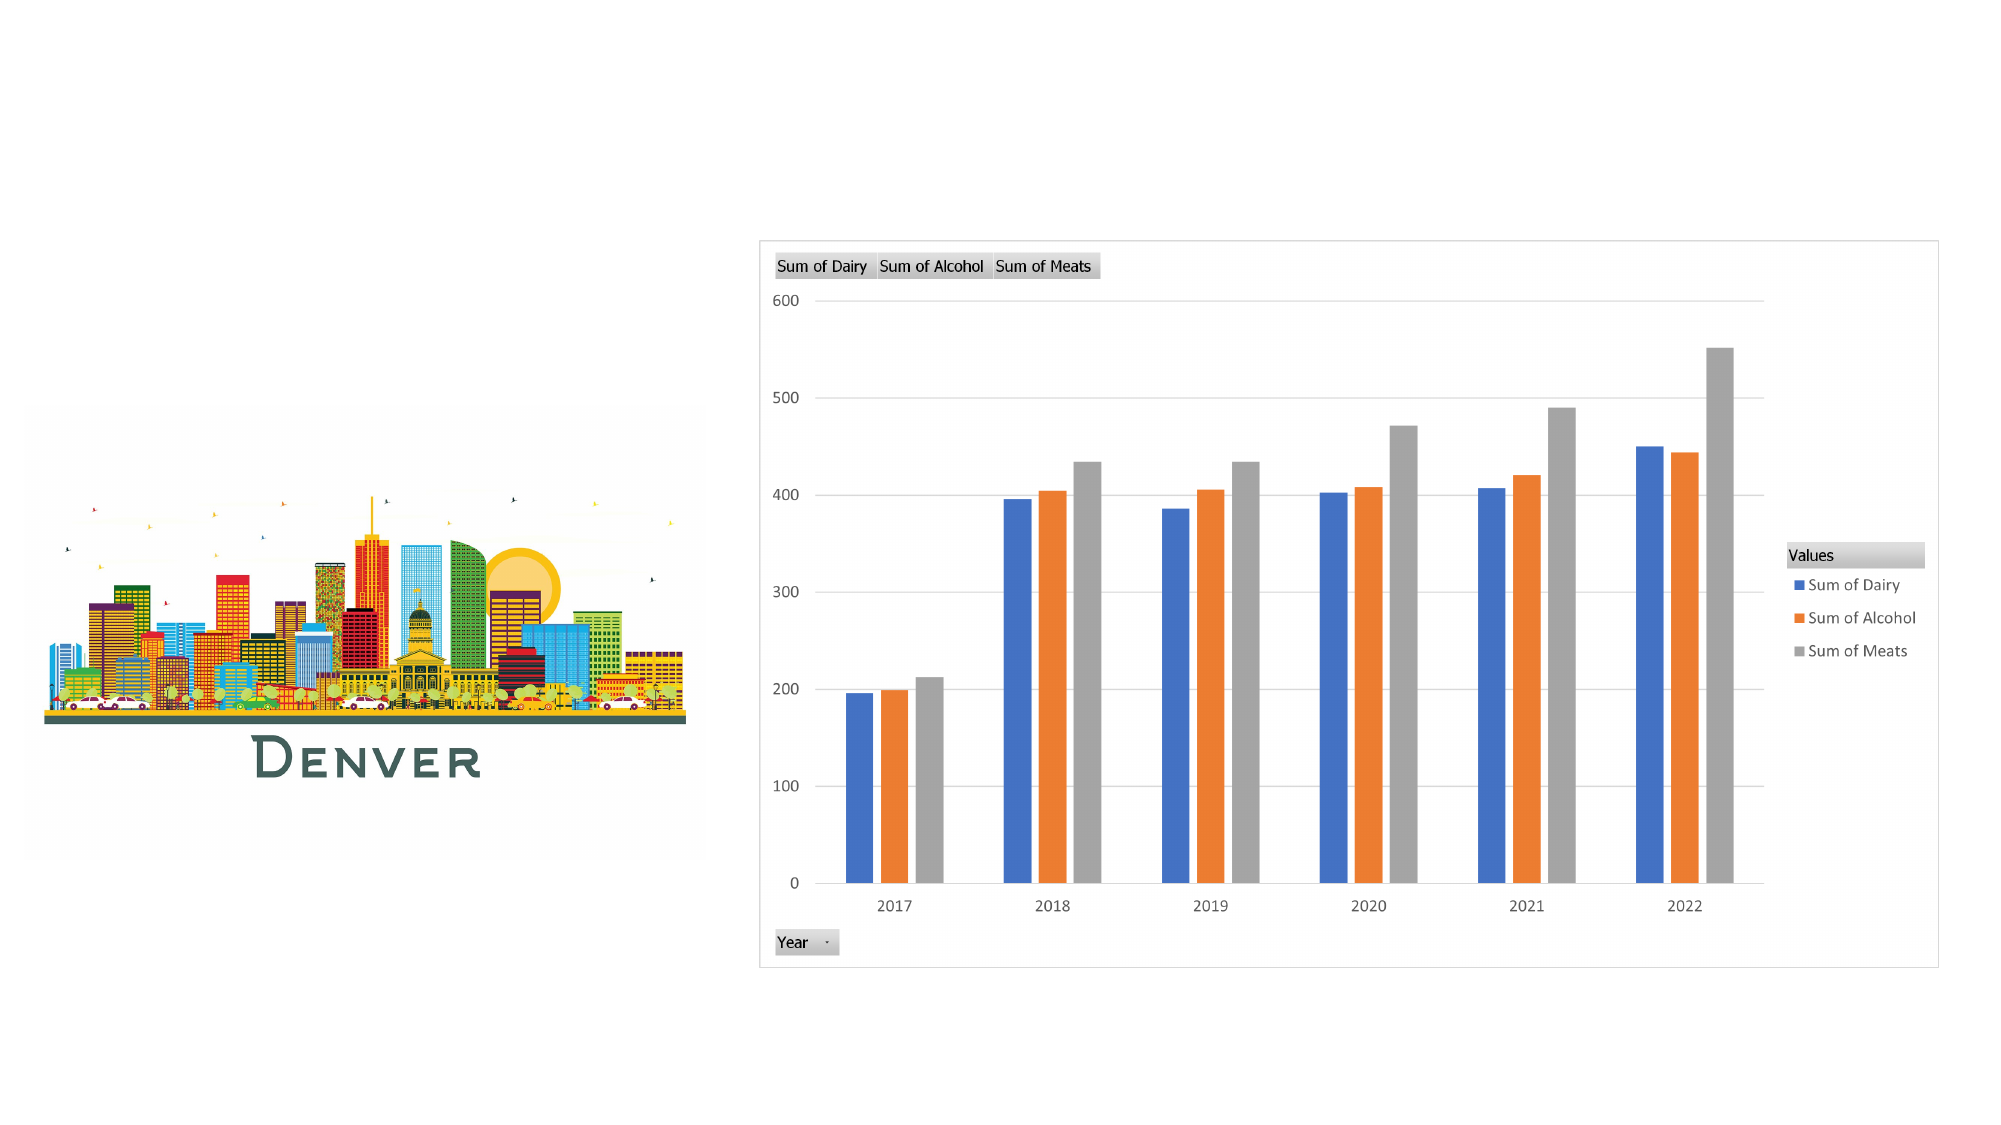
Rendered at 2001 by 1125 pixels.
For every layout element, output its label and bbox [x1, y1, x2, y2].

picture [759, 240, 1939, 968]
picture [24, 405, 706, 860]
